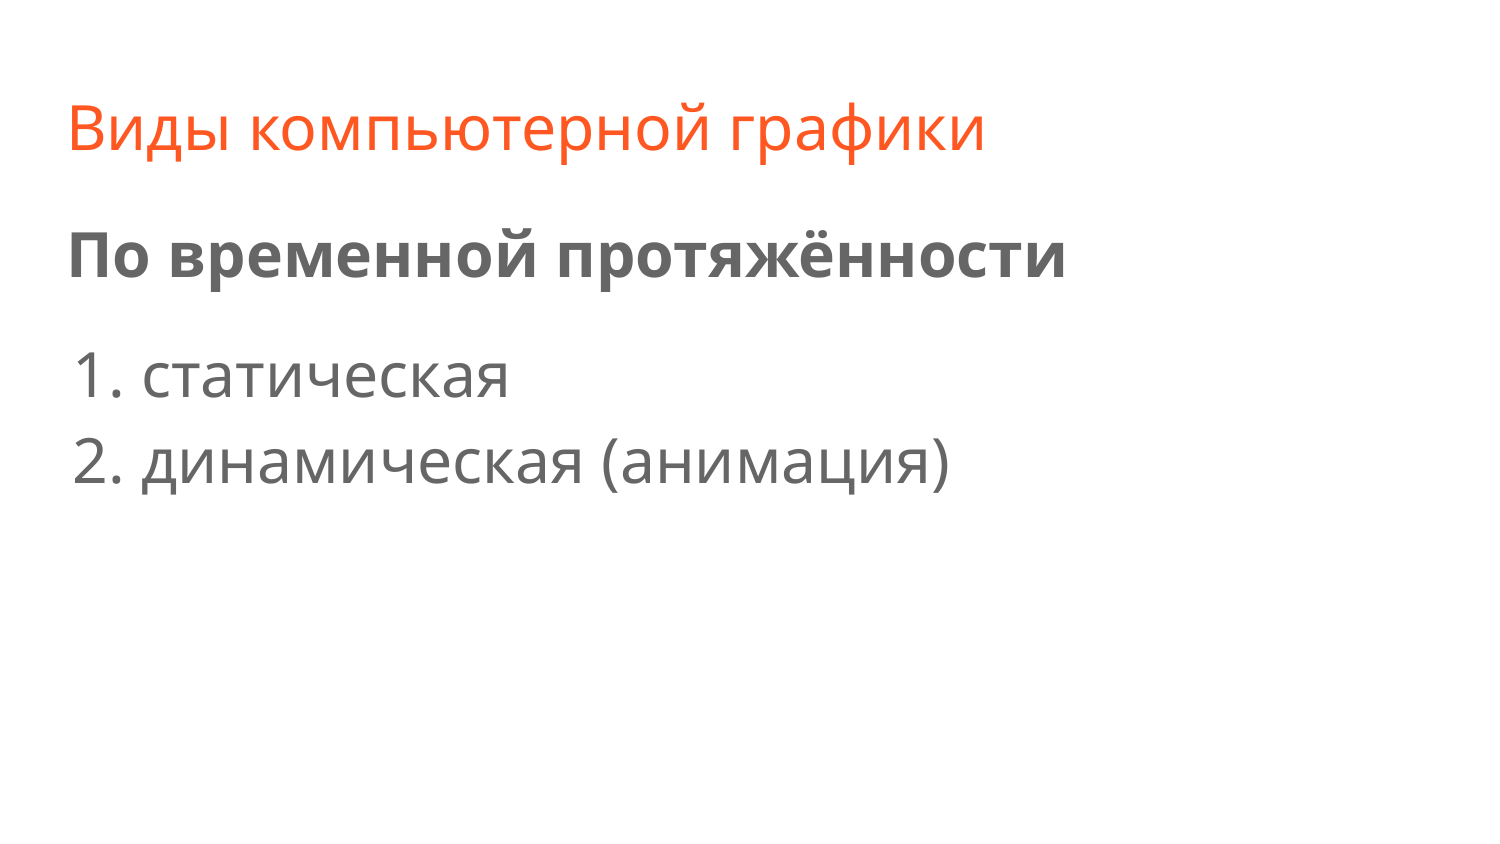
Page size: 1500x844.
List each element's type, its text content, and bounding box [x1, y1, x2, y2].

title Виды компьютерной графики [51, 72, 1449, 167]
list По временной протяжённости статическая динамическая (анимация) [51, 189, 1449, 750]
